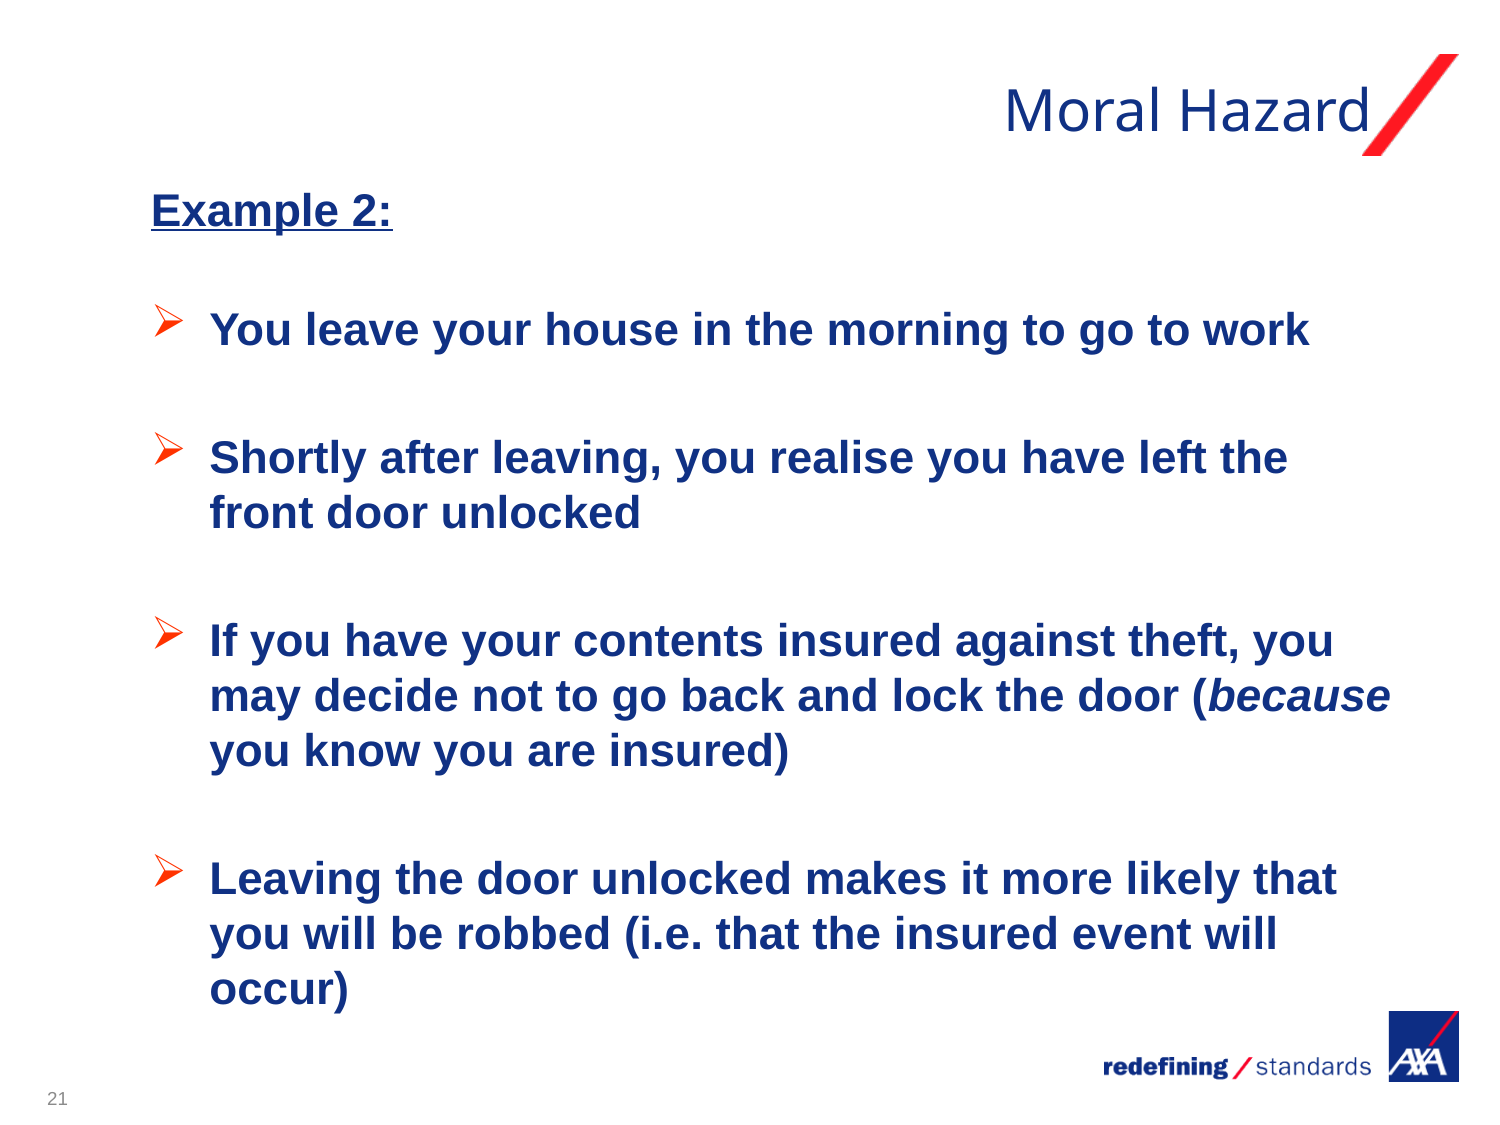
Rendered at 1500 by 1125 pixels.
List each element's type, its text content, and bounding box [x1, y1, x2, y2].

picture [1388, 54, 1459, 156]
slide_number 21 [5, 1077, 84, 1118]
picture [1104, 1011, 1459, 1082]
title Moral Hazard [103, 45, 1388, 171]
list Example 2: You leave your house in the morning to go to work Shortly after leaving, you realise you have left the front door unlocked If you have your contents insured against theft, you may decide not to go back and lock the door (because you know you are insured) Leaving the door unlocked makes it more likely that you will be robbed (i.e. that the insured event will occur) [135, 172, 1416, 916]
